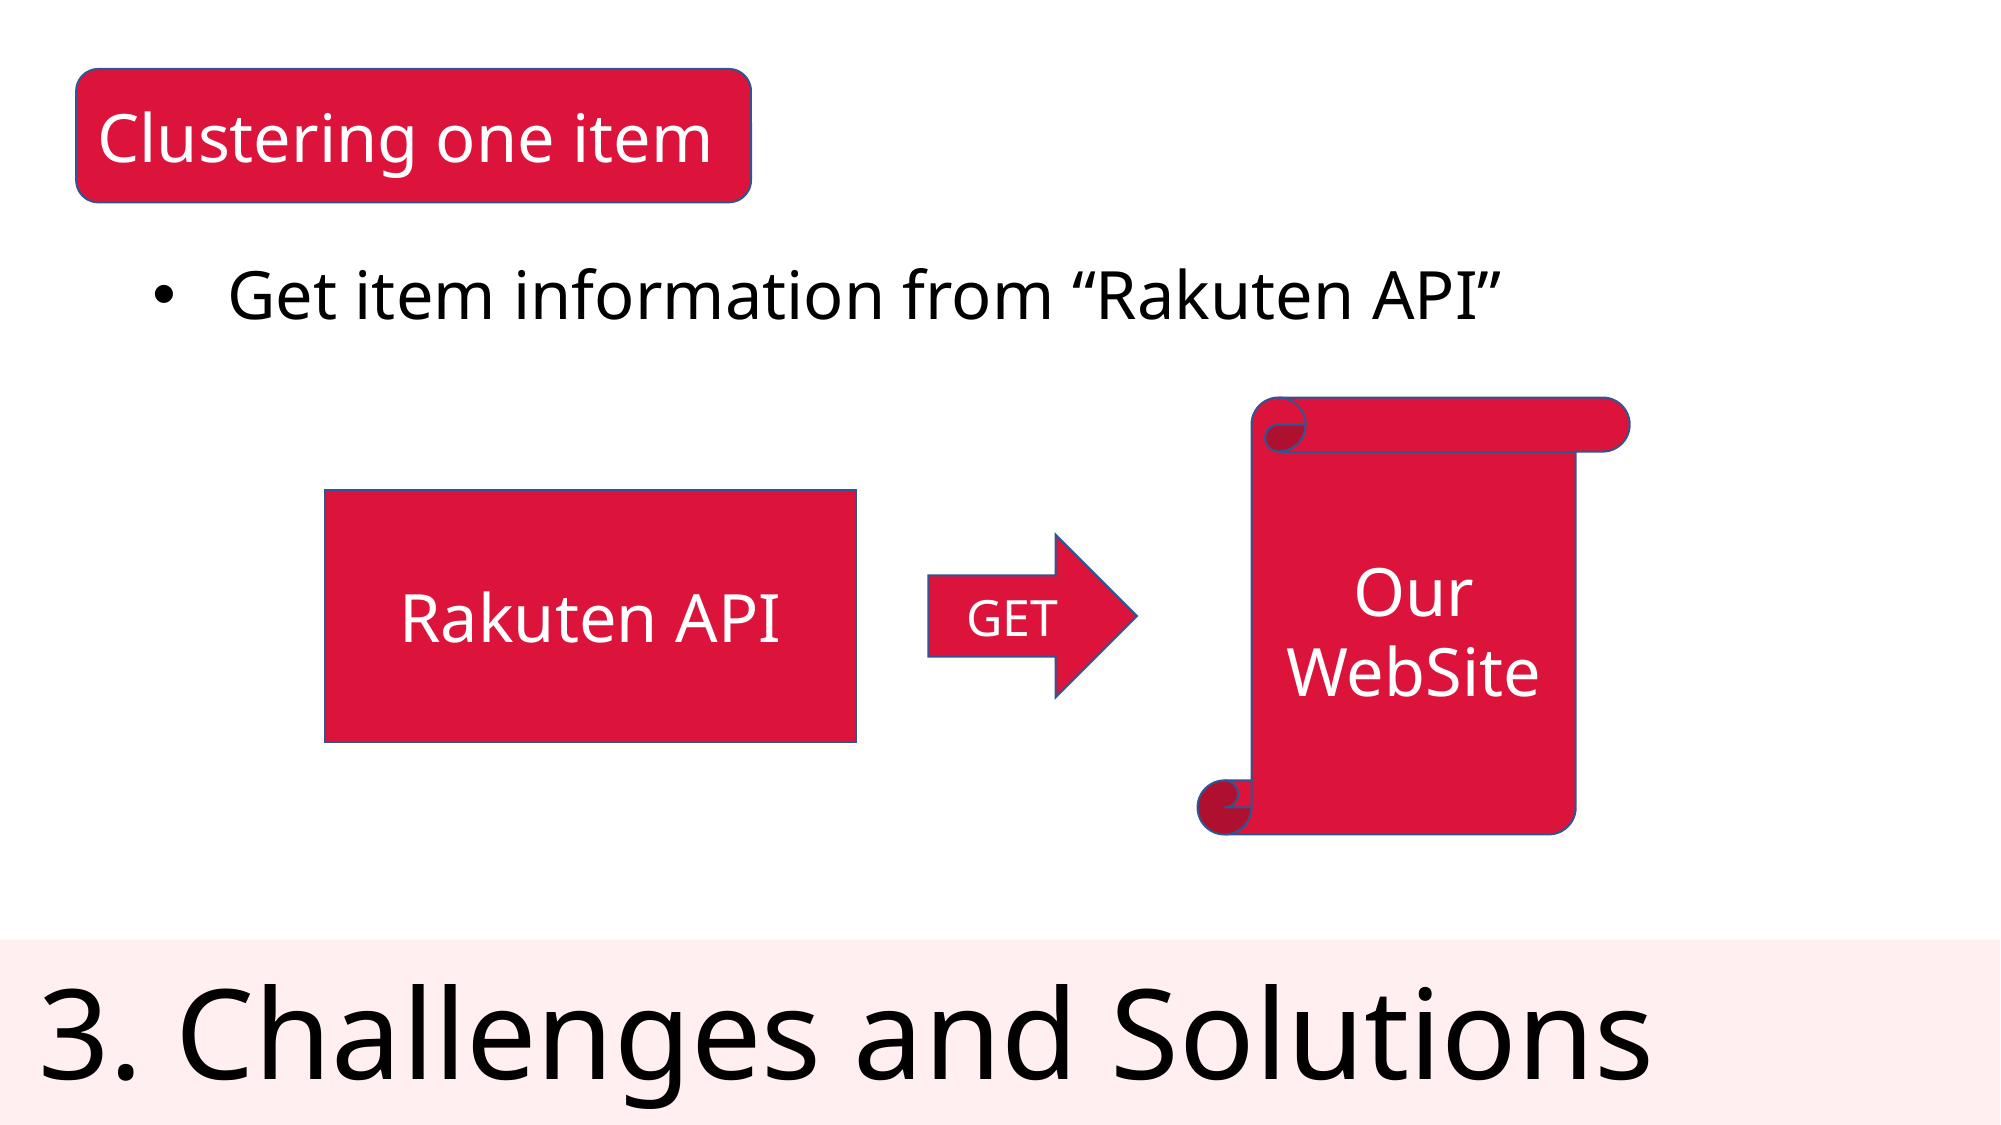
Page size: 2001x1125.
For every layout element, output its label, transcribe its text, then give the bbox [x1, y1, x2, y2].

title 3. Challenges and Solutions [23, 949, 1863, 1114]
list Get item information from “Rakuten API” [137, 254, 1863, 927]
text_box Clustering one item [75, 67, 753, 204]
text_box Rakuten API [324, 489, 857, 743]
text_box Our WebSite [1196, 396, 1631, 836]
text_box GET [927, 532, 1139, 700]
